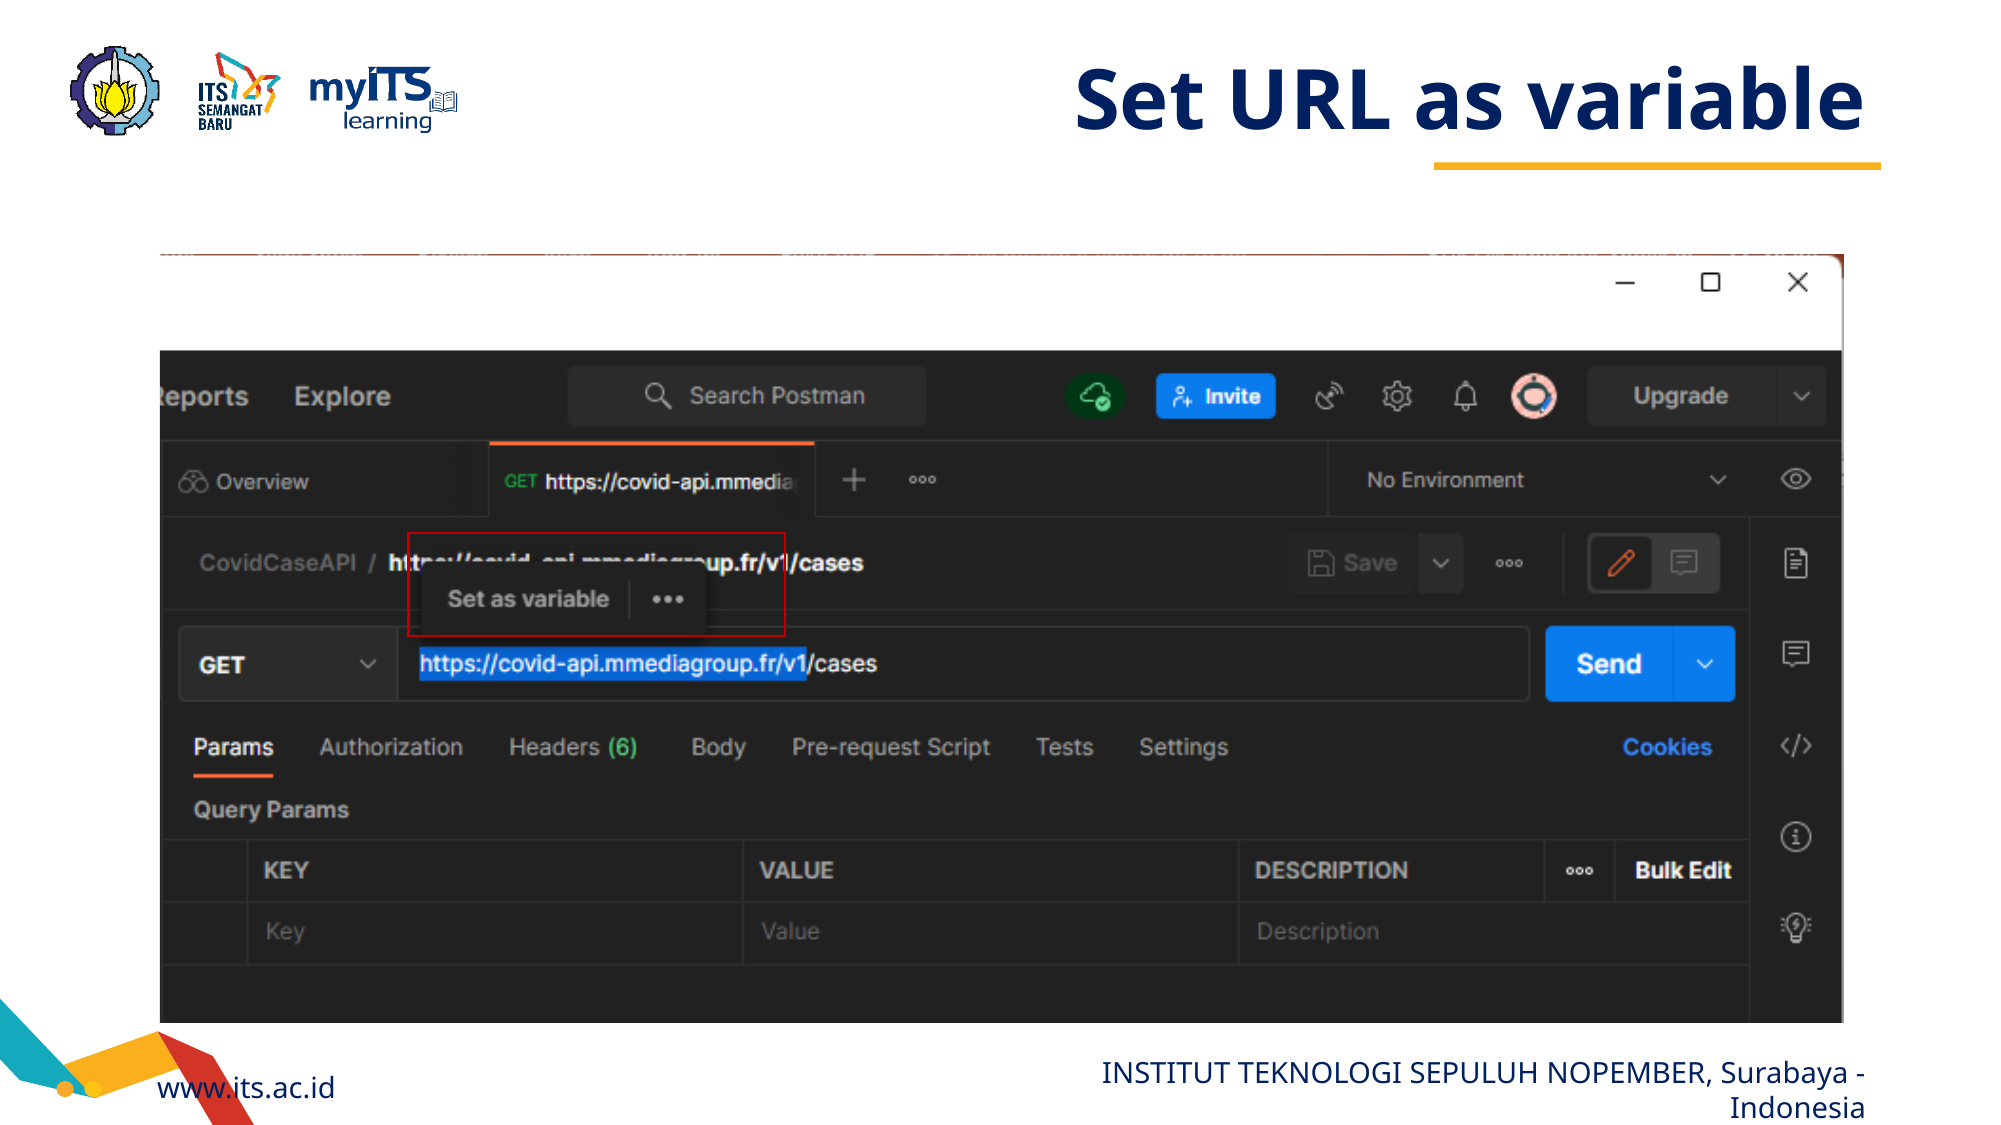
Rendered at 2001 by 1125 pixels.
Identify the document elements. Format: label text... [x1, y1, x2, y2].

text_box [56, 1080, 102, 1098]
text_box [1433, 161, 1882, 171]
picture [188, 39, 482, 150]
text_box INSTITUT TEKNOLOGI SEPULUH NOPEMBER, Surabaya - Indonesia [944, 1046, 1881, 1125]
text_box www.its.ac.id [275, 1061, 785, 1112]
text_box Set URL as variable [886, 17, 1881, 156]
picture [69, 45, 160, 136]
picture [0, 254, 1844, 1125]
